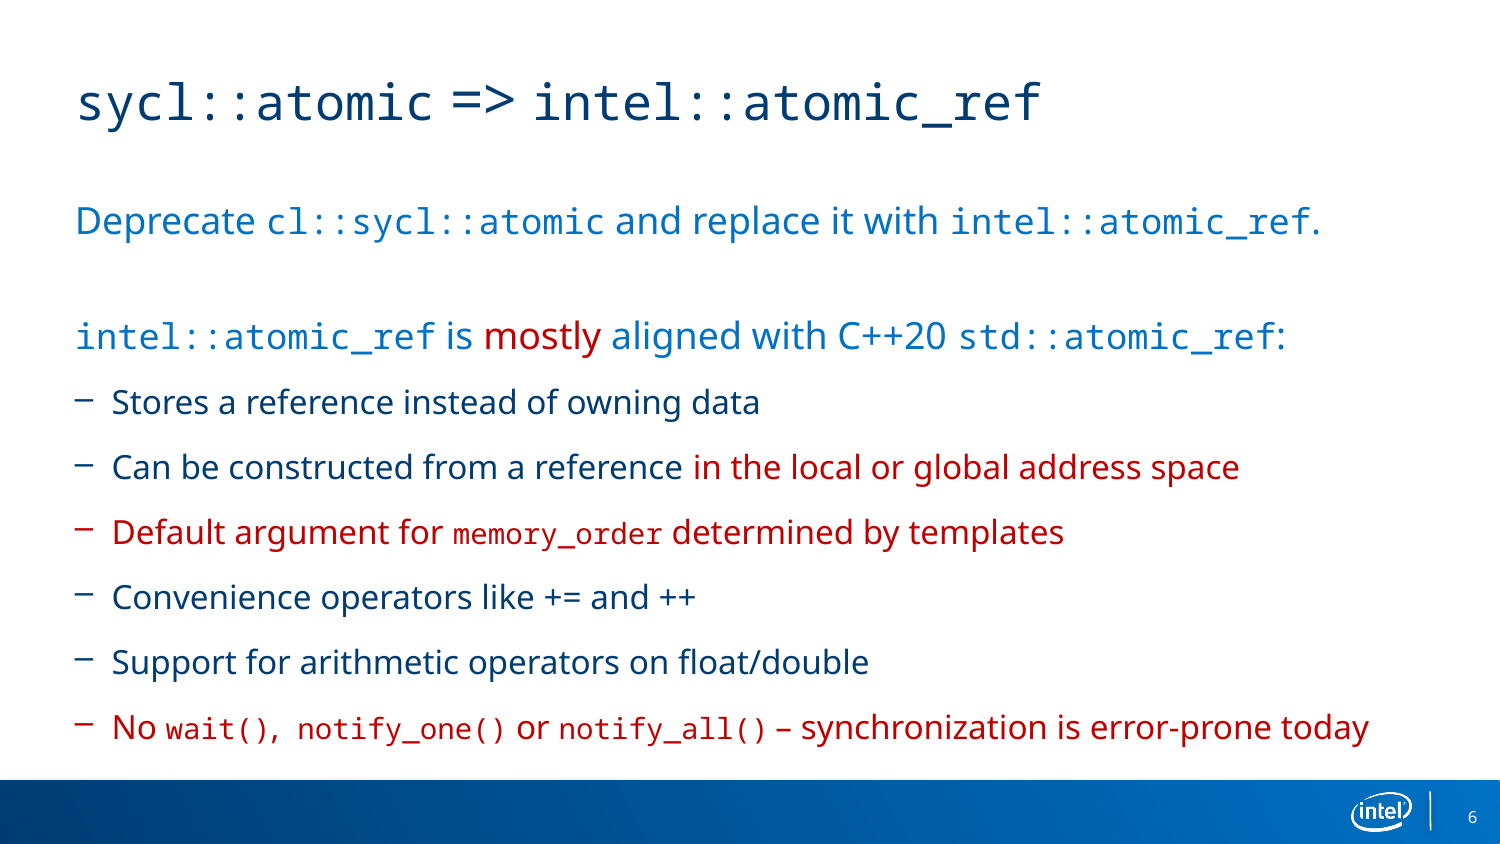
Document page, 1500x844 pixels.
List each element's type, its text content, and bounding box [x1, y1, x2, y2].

slide_number 6 [1127, 795, 1478, 841]
list Deprecate cl::sycl::atomic and replace it with intel::atomic_ref. intel::atomic_ref is mostly aligned with C++20 std::atomic_ref: Stores a reference instead of owning data Can be constructed from a reference in the local or global address space Default argument for memory_order determined by templates Convenience operators like += and ++ Support for arithmetic operators on float/double No wait(), notify_one() or notify_all() – synchronization is error-prone today [74, 196, 1425, 754]
title sycl::atomic => intel::atomic_ref [75, 25, 1425, 168]
